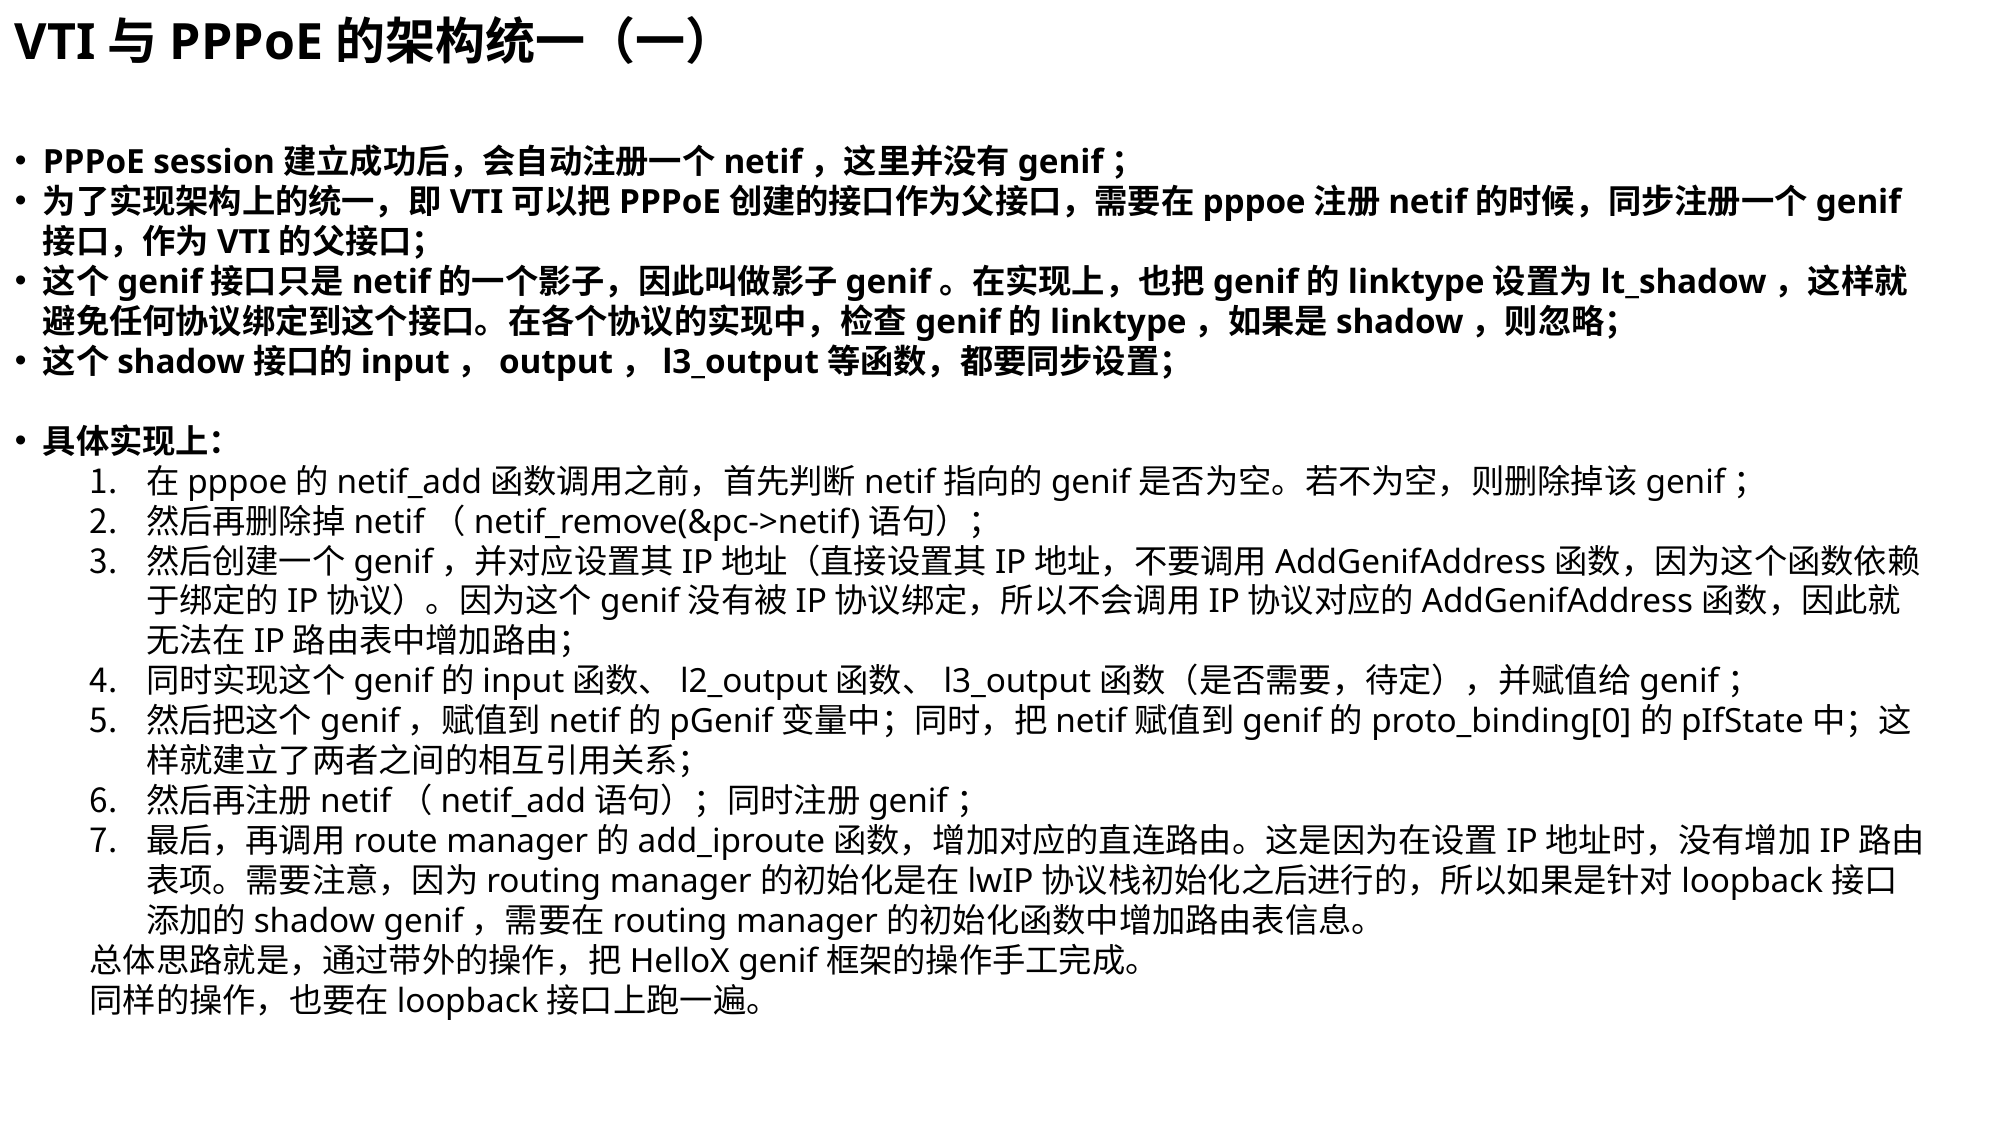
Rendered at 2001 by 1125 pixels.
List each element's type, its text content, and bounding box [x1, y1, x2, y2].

text_box PPPoE session建立成功后，会自动注册一个netif，这里并没有genif； 为了实现架构上的统一，即VTI可以把PPPoE创建的接口作为父接口，需要在pppoe注册netif的时候，同步注册一个genif接口，作为VTI的父接口； 这个genif接口只是netif的一个影子，因此叫做影子genif。在实现上，也把genif的linktype设置为lt_shadow，这样就避免任何协议绑定到这个接口。在各个协议的实现中，检查genif的linktype，如果是shadow，则忽略； 这个shadow接口的input，output，l3_output等函数，都要同步设置； 具体实现上： 在pppoe的netif_add函数调用之前，首先判断netif指向的genif是否为空。若不为空，则删除掉该genif； 然后再删除掉netif（netif_remove(&pc->netif)语句）； 然后创建一个genif，并对应设置其IP地址（直接设置其IP地址，不要调用AddGenifAddress函数，因为这个函数依赖于绑定的IP协议）。因为这个genif没有被IP协议绑定，所以不会调用IP协议对应的AddGenifAddress函数，因此就无法在IP路由表中增加路由； 同时实现这个genif的input函数、l2_output函数、l3_output函数（是否需要，待定），并赋值给genif； 然后把这个genif，赋值到netif的pGenif变量中；同时，把netif赋值到genif的proto_binding[0]的pIfState中；这样就建立了两者之间的相互引用关系； 然后再注册netif（netif_add语句）；同时注册genif； 最后，再调用route manager的add_iproute函数，增加对应的直连路由。这是因为在设置IP地址时，没有增加IP路由表项。需要注意，因为routing manager的初始化是在lwIP协议栈初始化之后进行的，所以如果是针对loopback接口添加的shadow genif，需要在routing manager的初始化函数中增加路由表信息。 总体思路就是，通过带外的操作，把HelloX genif框架的操作手工完成。 同样的操作，也要在loopback接口上跑一遍。 [0, 133, 1940, 1067]
text_box VTI与PPPoE的架构统一（一） [0, 2, 1606, 78]
